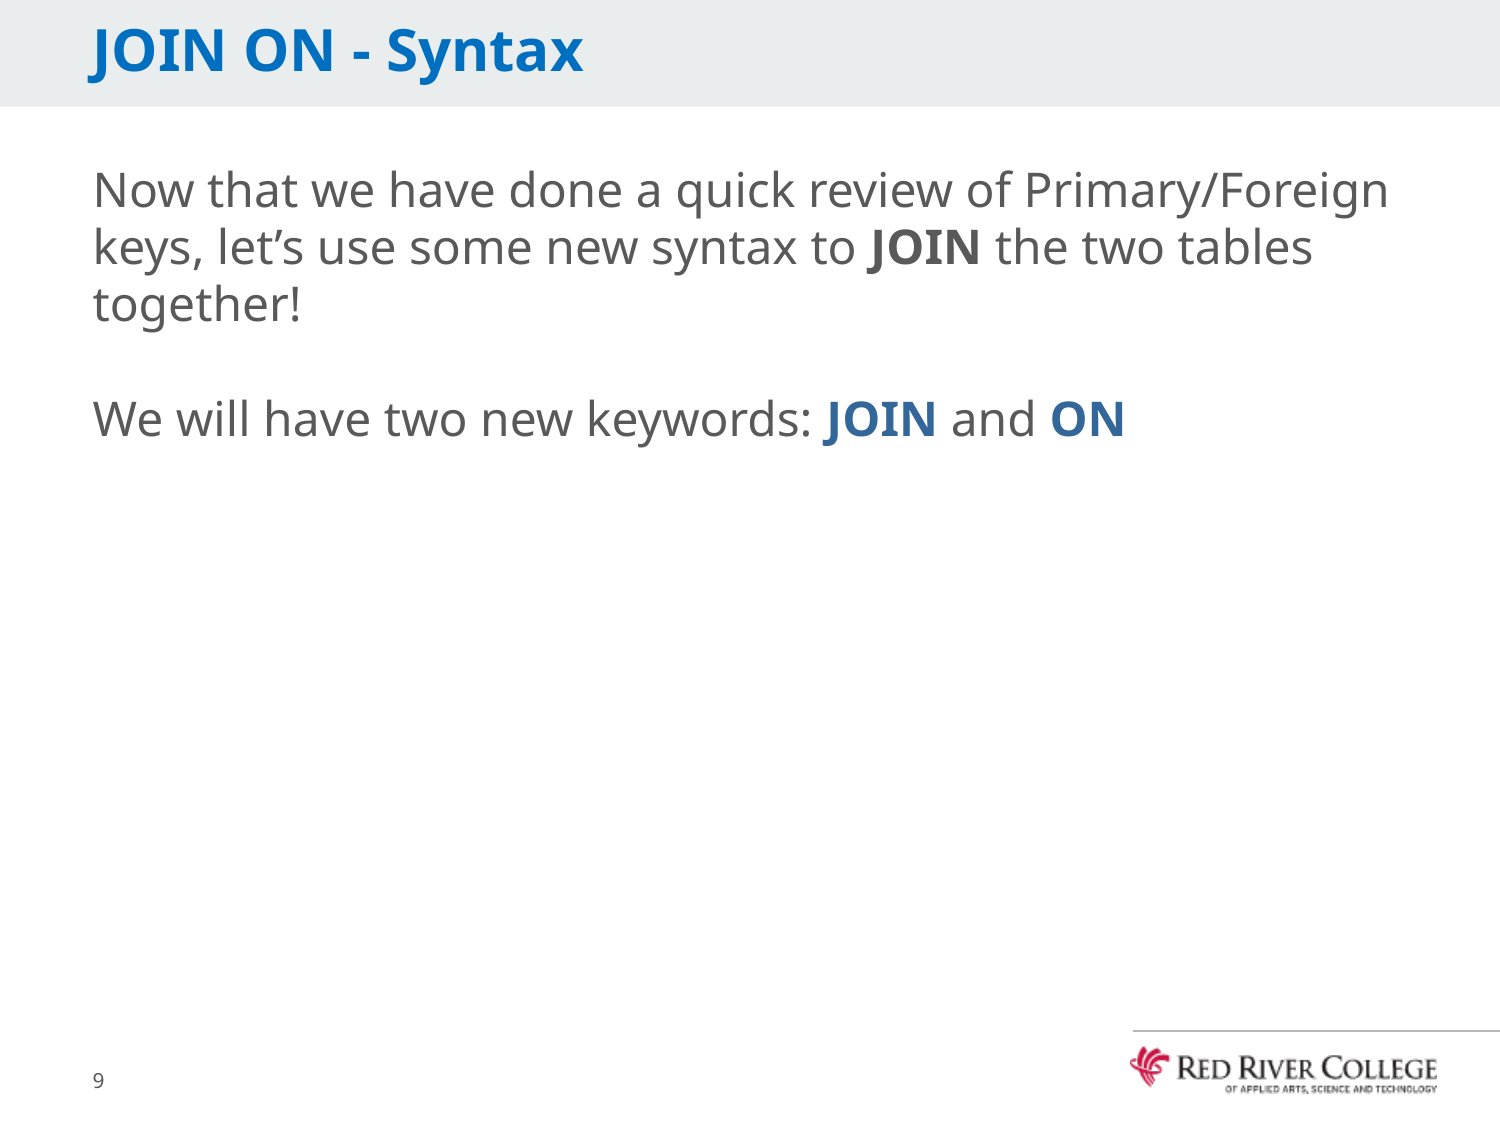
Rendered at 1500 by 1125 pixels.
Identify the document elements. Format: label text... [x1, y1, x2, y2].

title JOIN ON - Syntax [77, 13, 1259, 96]
slide_number 9 [77, 1038, 263, 1125]
picture [1130, 1046, 1437, 1094]
list Now that we have done a quick review of Primary/Foreign keys, let’s use some new syntax to JOIN the two tables together! We will have two new keywords: JOIN and ON [77, 151, 1444, 856]
